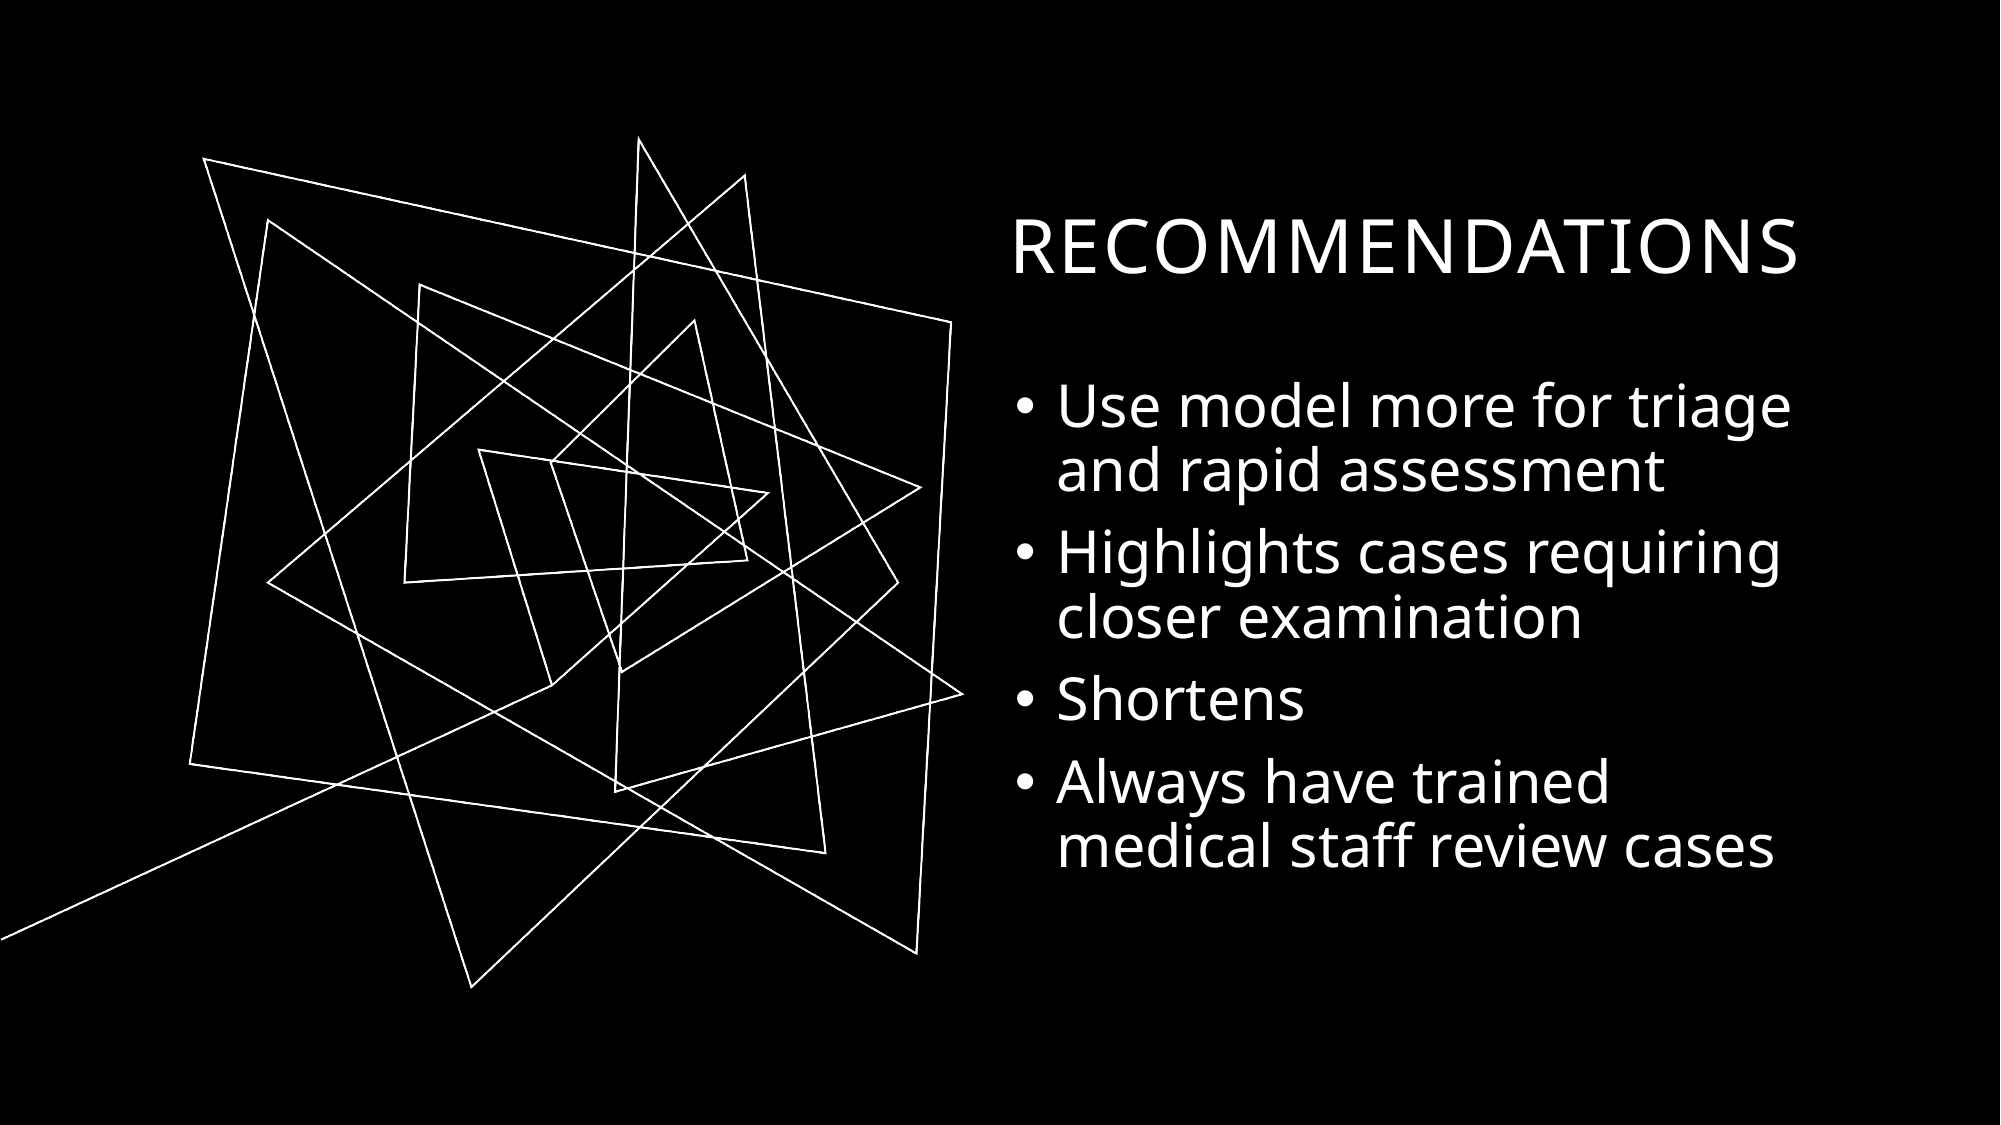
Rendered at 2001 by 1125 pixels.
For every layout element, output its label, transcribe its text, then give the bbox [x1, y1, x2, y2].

title Recommendations [994, 15, 1986, 298]
picture [0, 135, 965, 989]
subtitle Use model more for triage and rapid assessment Highlights cases requiring closer examination Shortens Always have trained medical staff review cases [999, 368, 1840, 1005]
